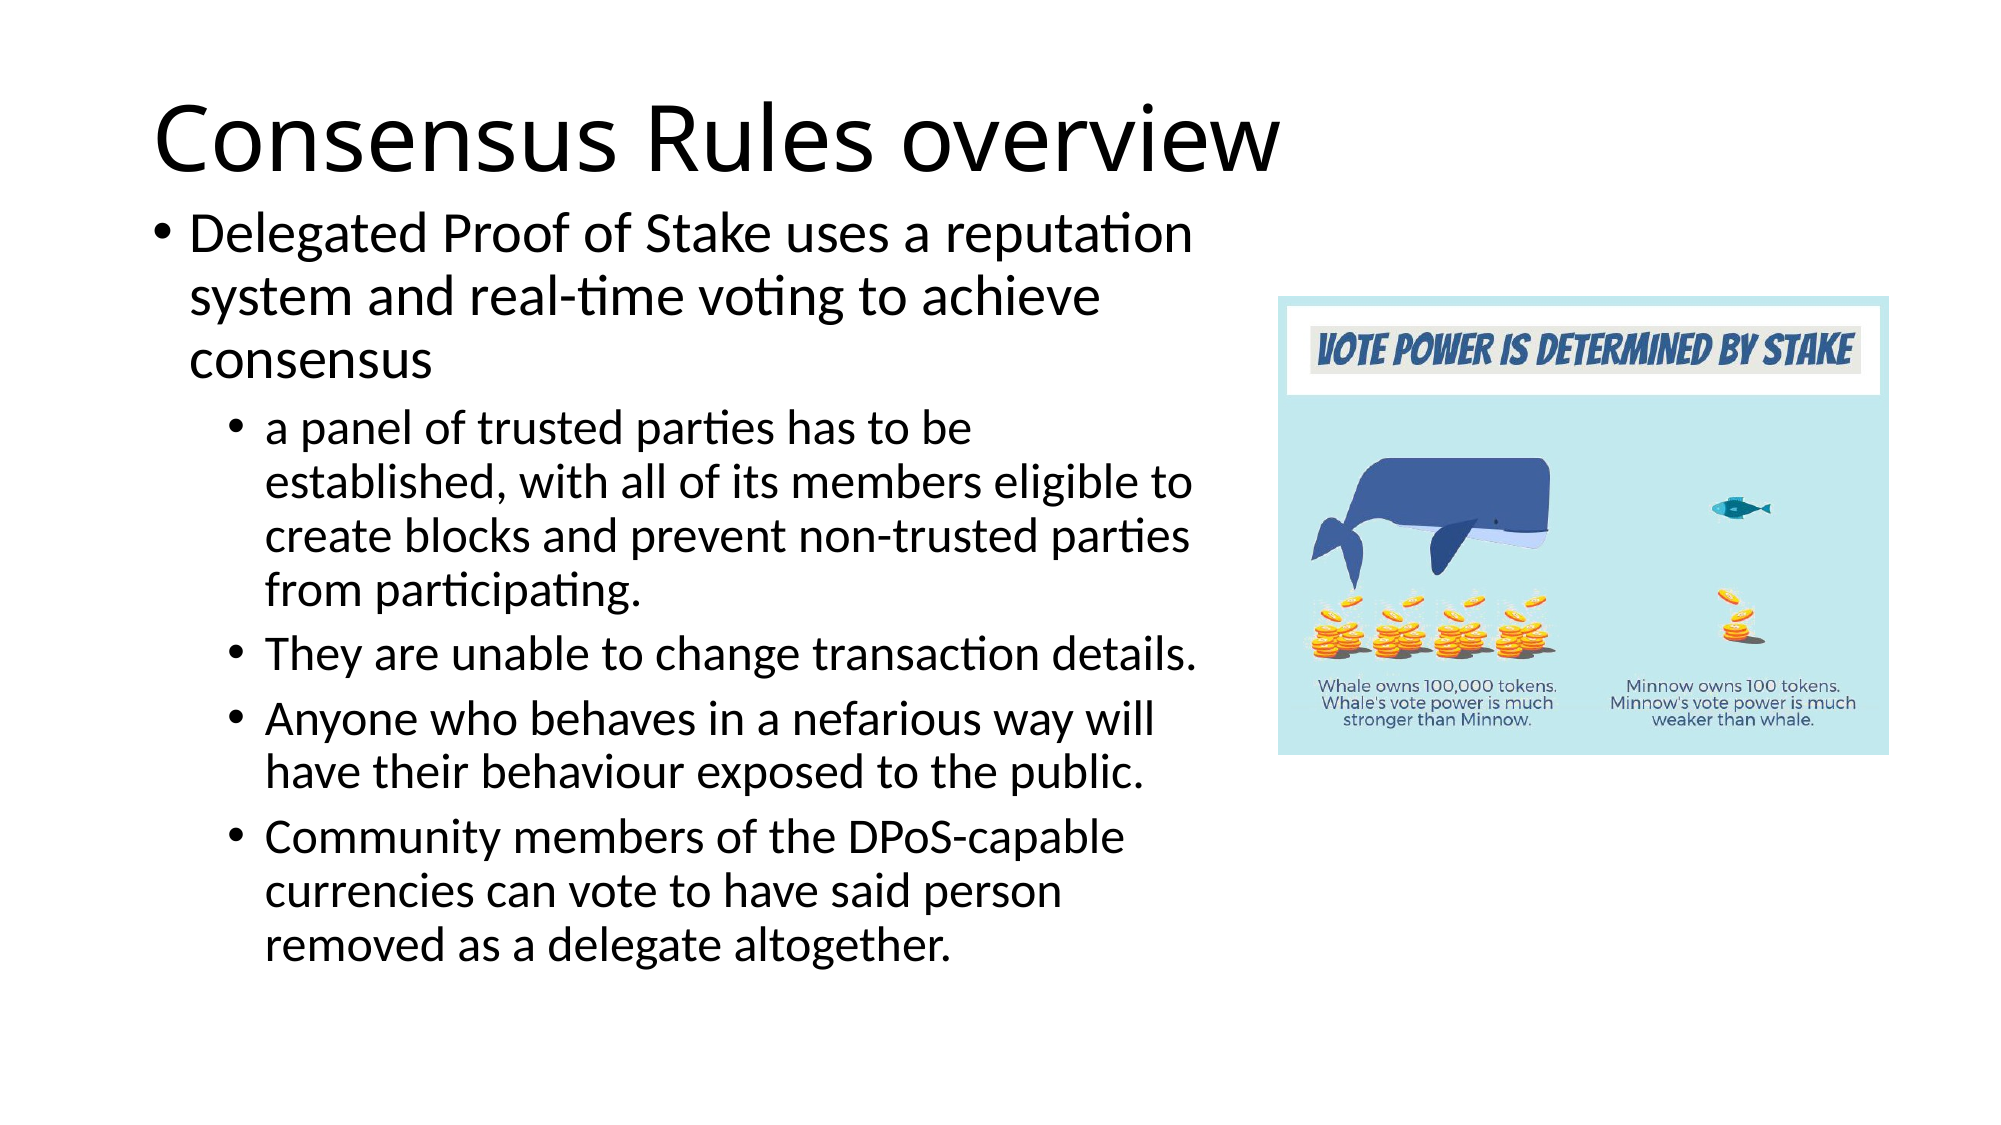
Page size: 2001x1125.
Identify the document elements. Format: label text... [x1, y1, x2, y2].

list Delegated Proof of Stake uses a reputation system and real-time voting to achieve consensus a panel of trusted parties has to be established, with all of its members eligible to create blocks and prevent non-trusted parties from participating. They are unable to change transaction details. Anyone who behaves in a nefarious way will have their behaviour exposed to the public. Community members of the DPoS-capable currencies can vote to have said person removed as a delegate altogether. [137, 194, 1235, 1014]
picture [1278, 296, 1889, 755]
title Consensus Rules overview [137, 59, 1863, 224]
